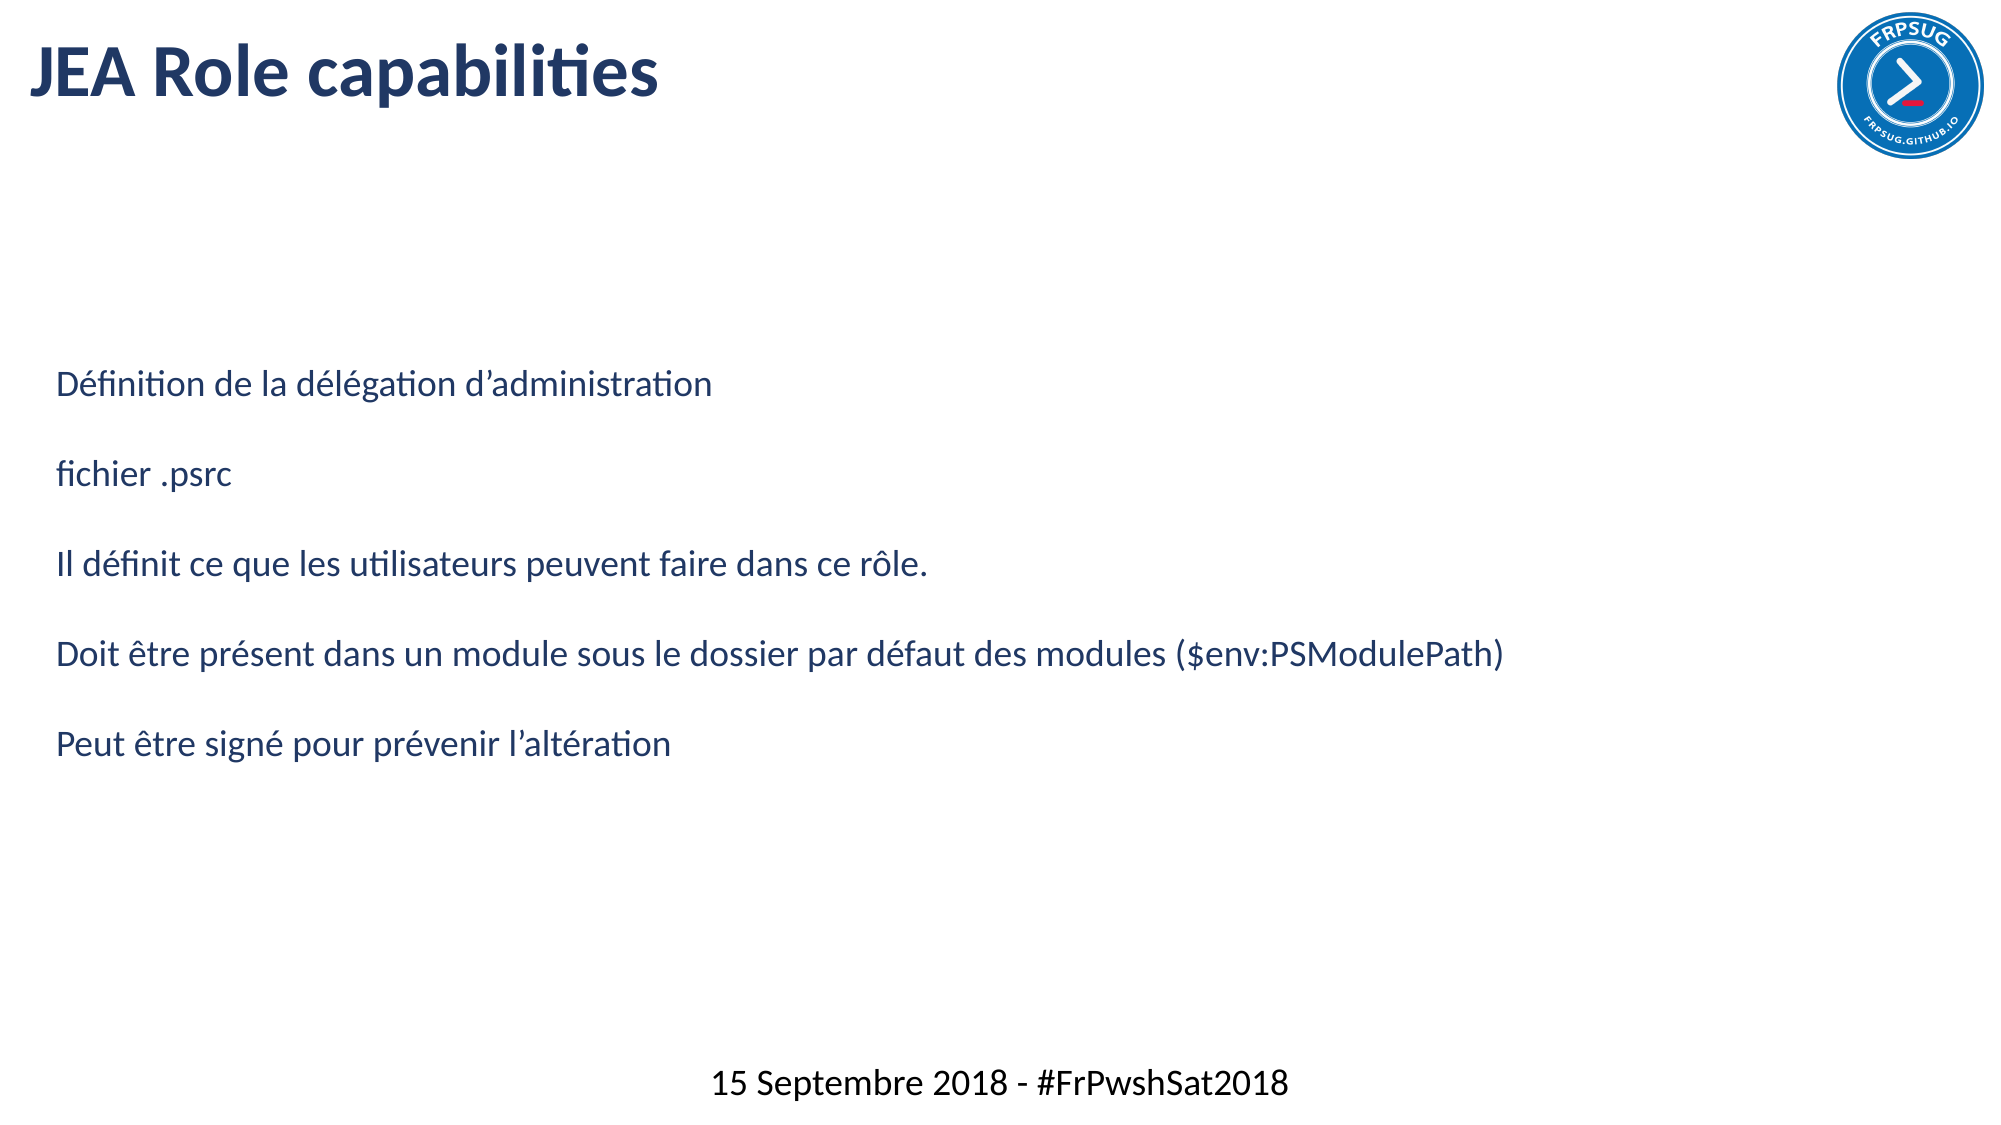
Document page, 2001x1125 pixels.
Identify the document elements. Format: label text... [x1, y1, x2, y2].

text_box JEA Role capabilities [15, 14, 1719, 120]
text_box 15 Septembre 2018 - #FrPwshSat2018 [0, 1049, 2000, 1125]
text_box Définition de la délégation d’administration fichier .psrc Il définit ce que les utilisateurs peuvent faire dans ce rôle. Doit être présent dans un module sous le dossier par défaut des modules ($env:PSModulePath) Peut être signé pour prévenir l’altération [41, 351, 1745, 772]
picture [1836, 11, 1985, 160]
